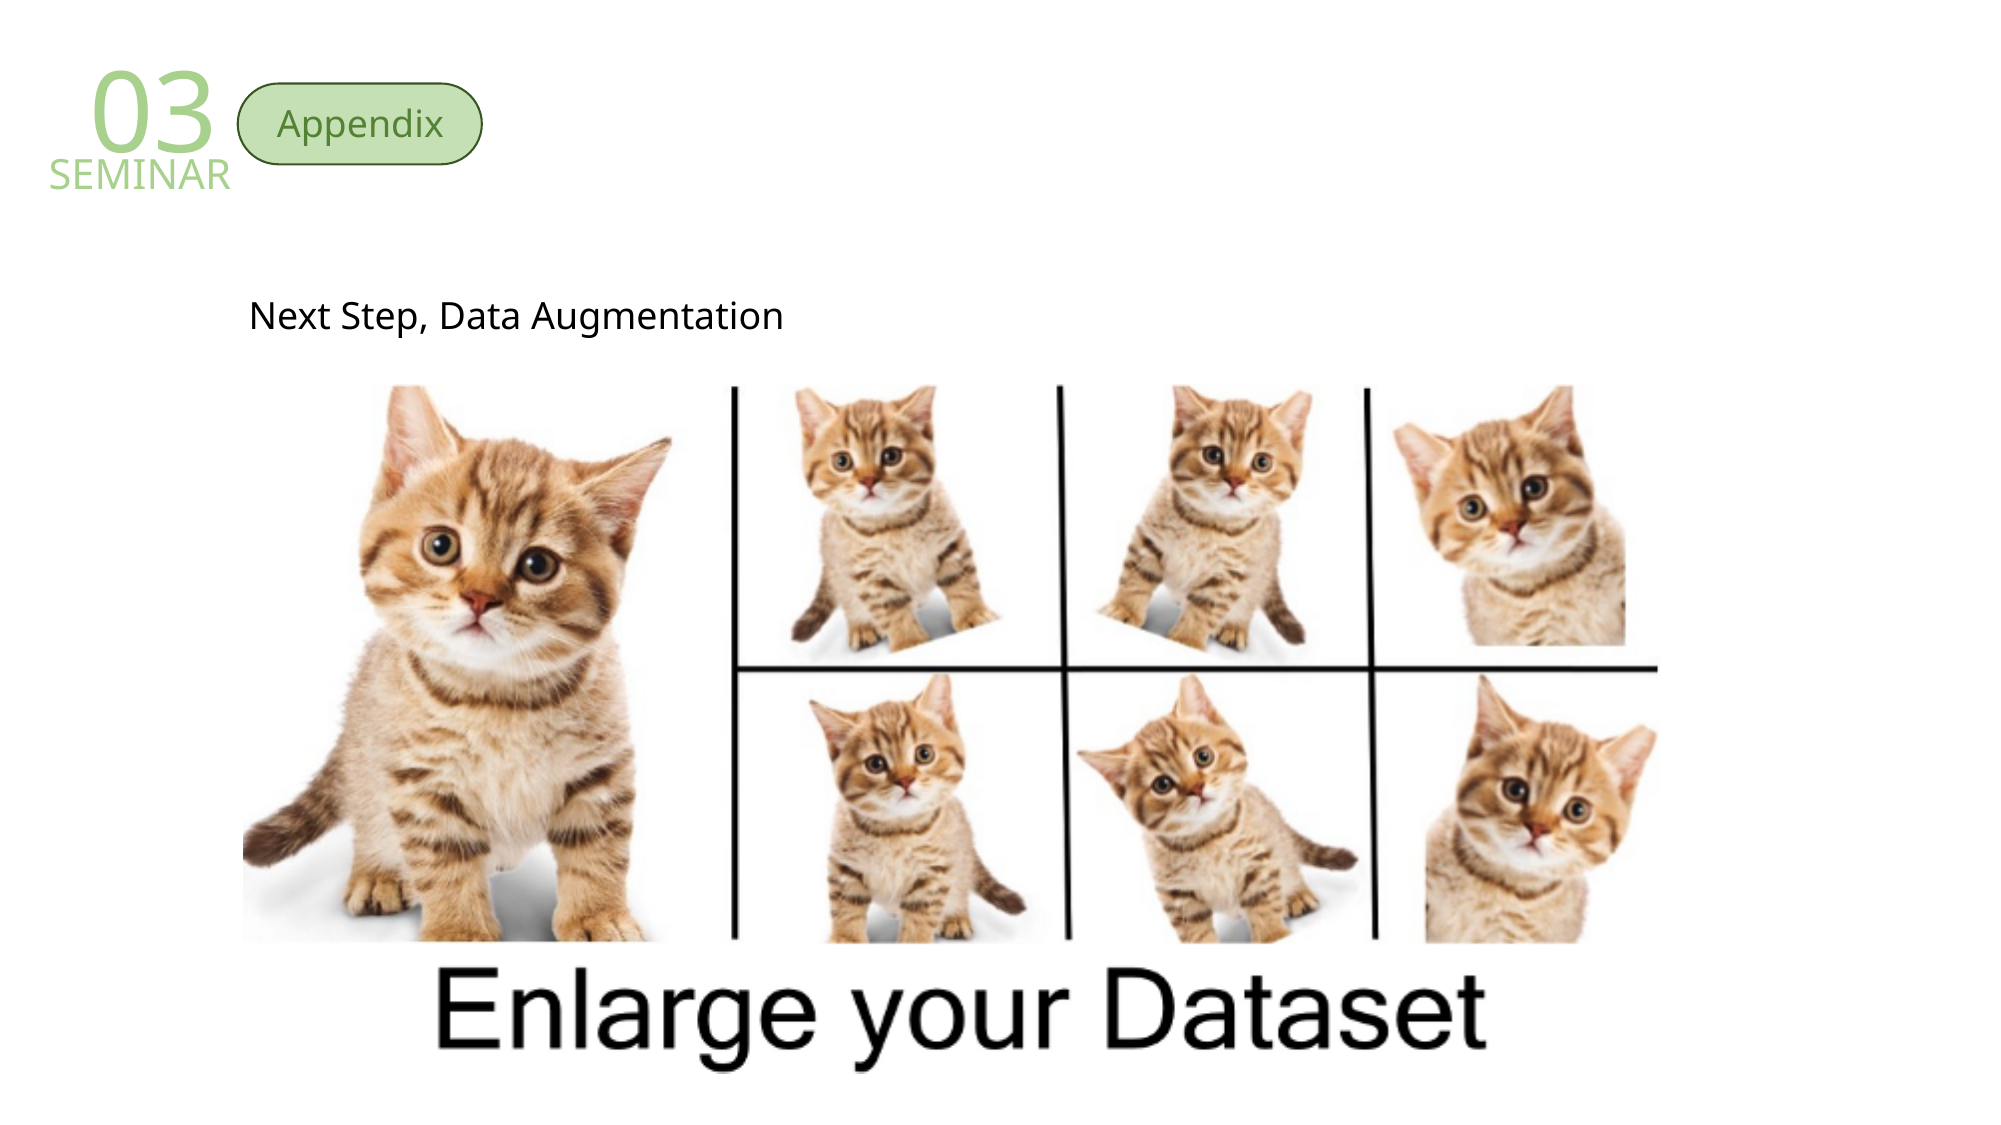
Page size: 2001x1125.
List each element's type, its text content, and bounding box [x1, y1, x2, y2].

text_box Next Step, Data Augmentation [233, 284, 800, 345]
text_box 03 [63, 32, 244, 141]
text_box [236, 82, 471, 166]
text_box Appendix [262, 92, 651, 153]
picture [243, 345, 1680, 1074]
text_box SEMINAR [17, 141, 262, 206]
